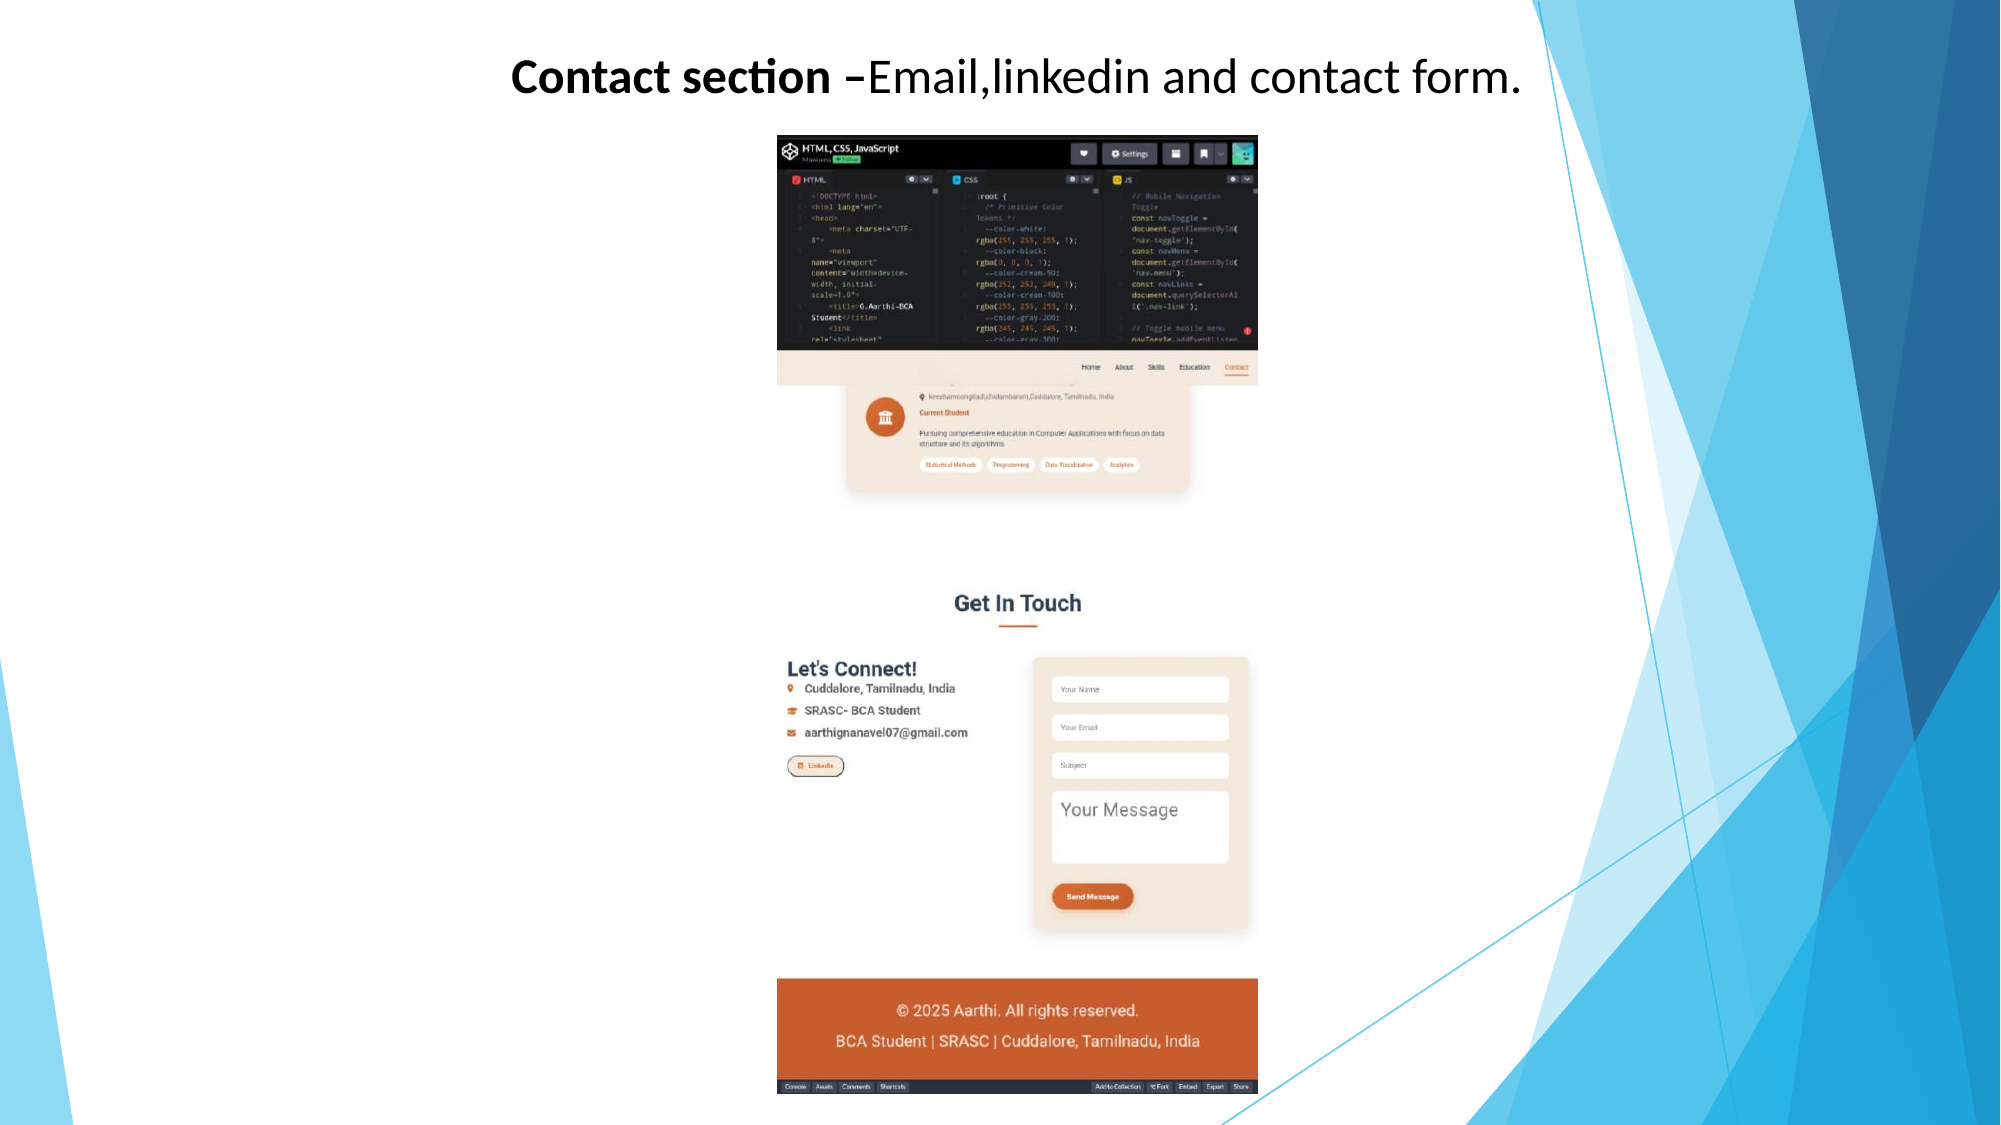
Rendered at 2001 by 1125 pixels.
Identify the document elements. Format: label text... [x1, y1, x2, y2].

text_box Contact section –Email,linkedin and contact form. [496, 35, 1757, 111]
picture [777, 135, 1258, 1095]
